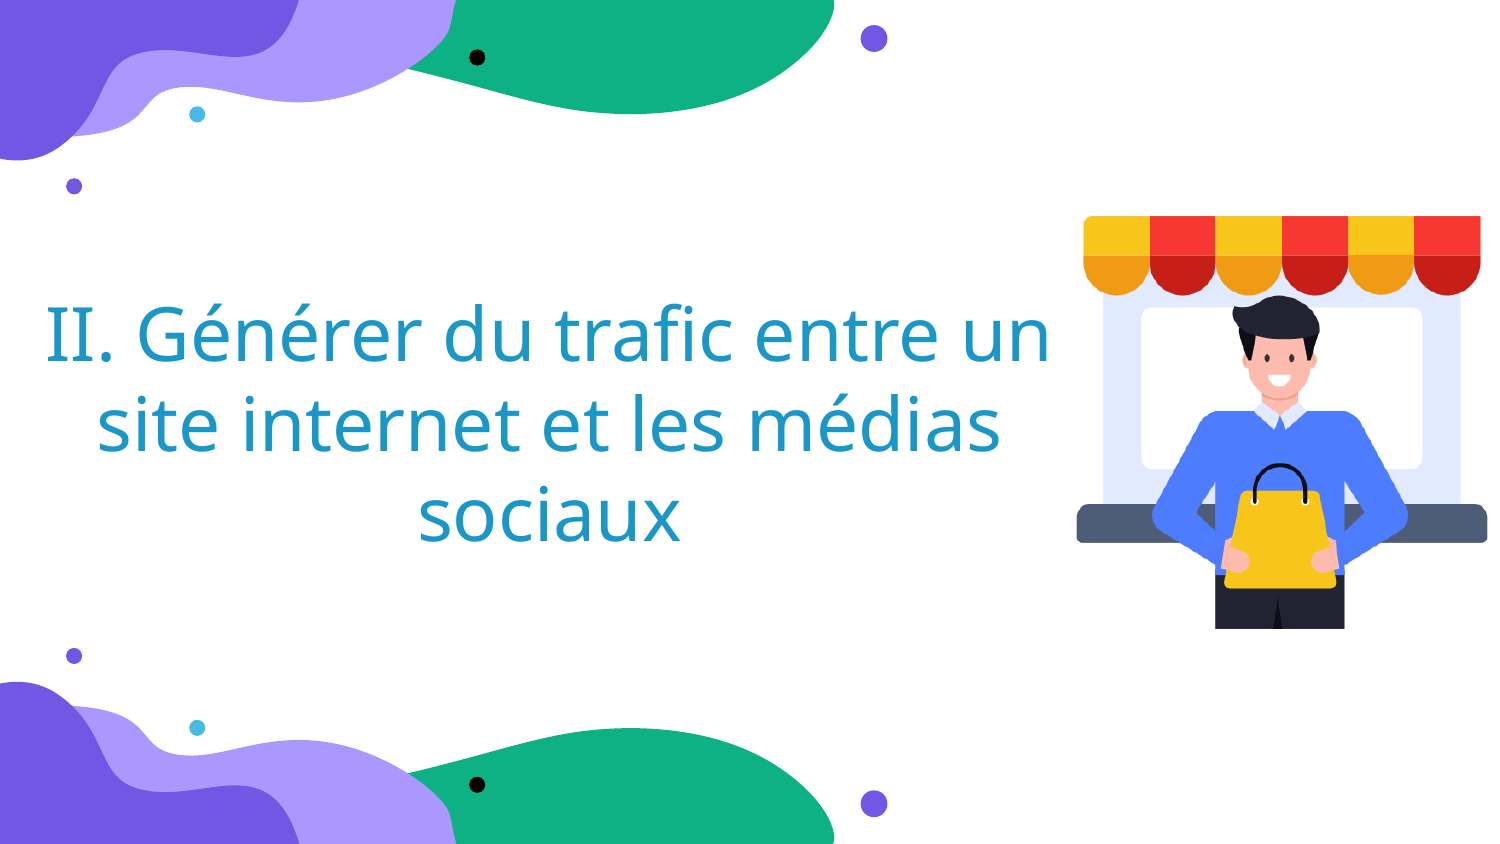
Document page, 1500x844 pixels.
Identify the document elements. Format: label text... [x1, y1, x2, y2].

picture [1062, 203, 1500, 641]
title II. Générer du trafic entre un site internet et les médias sociaux [0, 367, 1057, 476]
